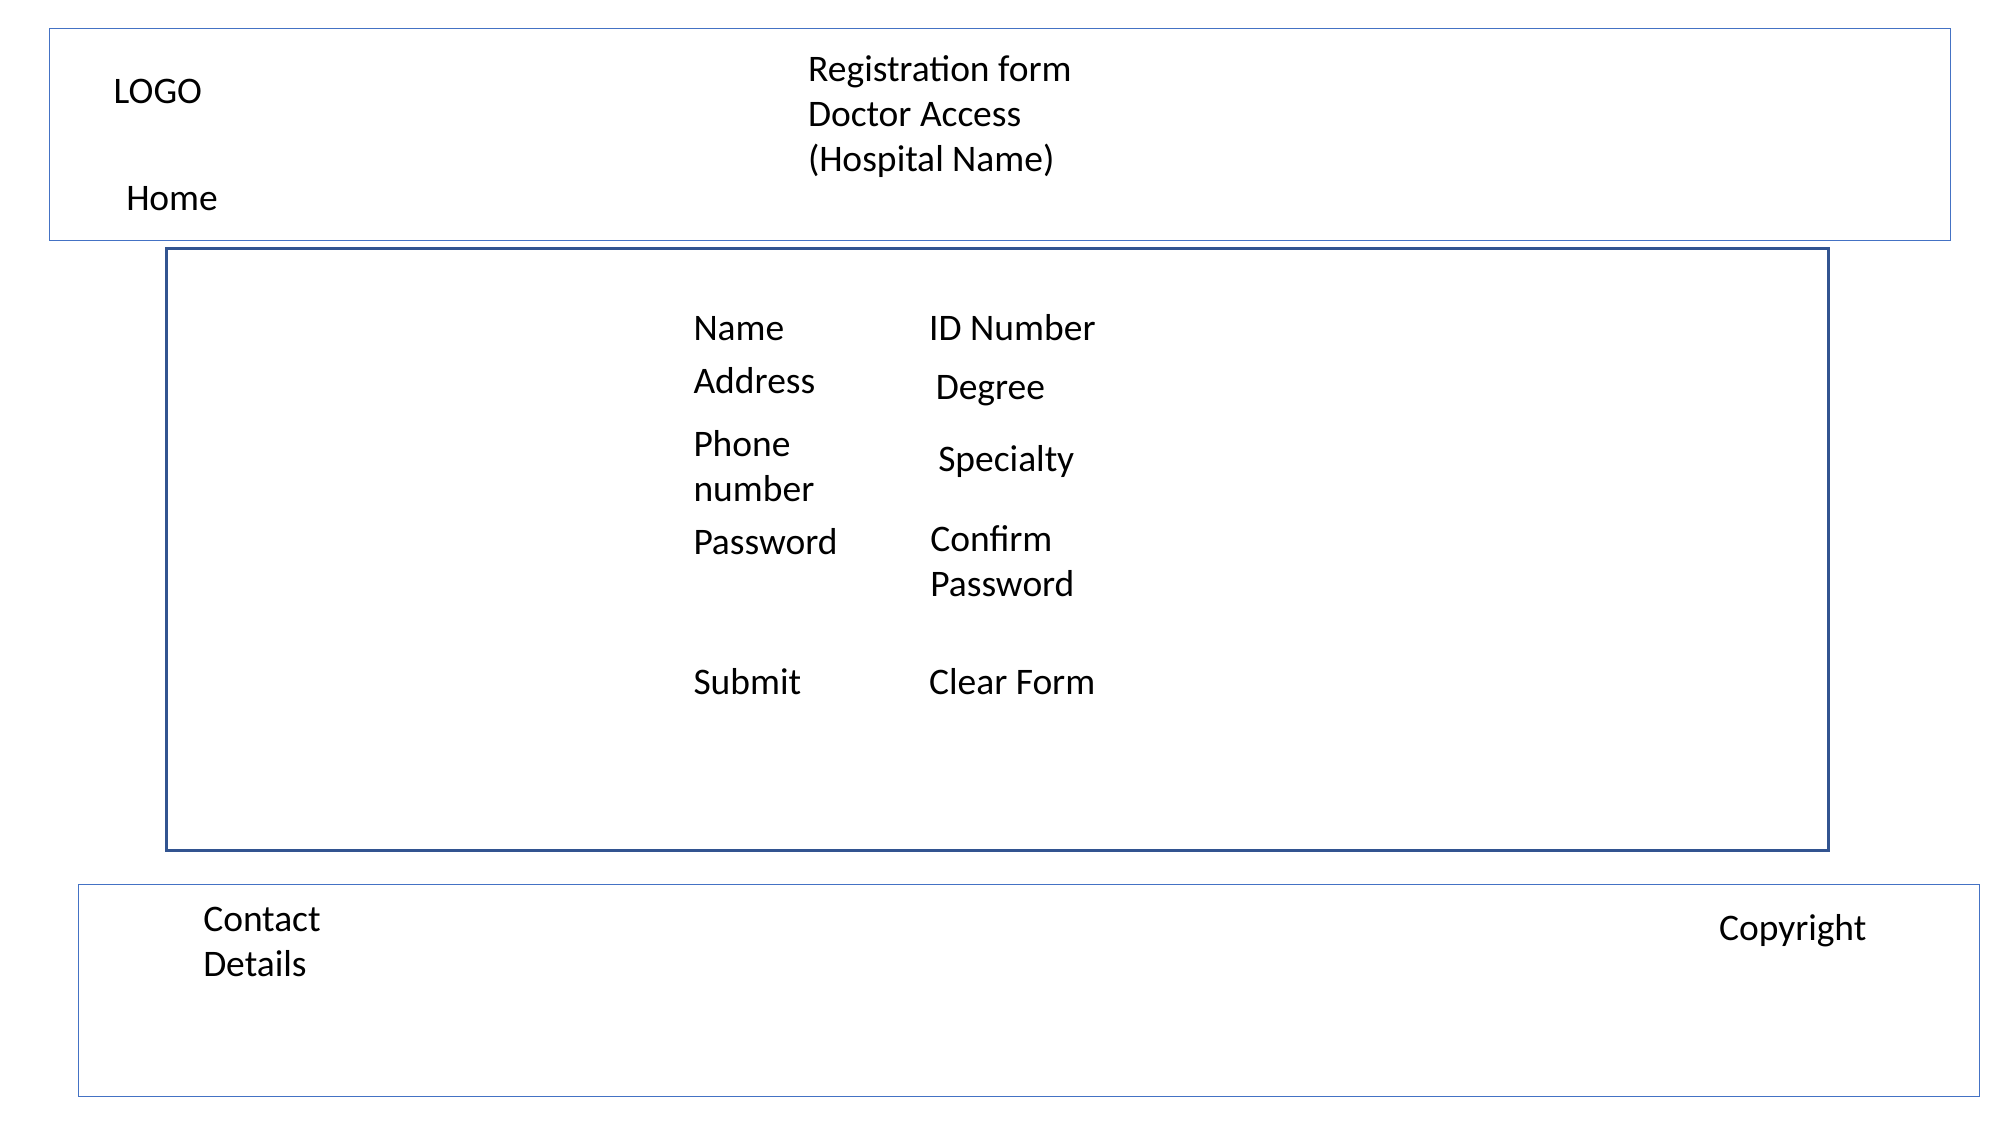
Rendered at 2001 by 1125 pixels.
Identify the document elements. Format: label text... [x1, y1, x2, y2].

text_box Phone number [678, 411, 924, 509]
text_box Contact Details [188, 886, 397, 992]
text_box Copyright [1704, 895, 1913, 956]
text_box ID Number [914, 295, 1144, 356]
text_box [49, 28, 1951, 241]
text_box Submit [678, 649, 908, 710]
text_box Confirm Password [915, 506, 1161, 612]
text_box Address [678, 348, 908, 408]
text_box LOGO [99, 59, 379, 119]
text_box [78, 884, 1980, 1097]
text_box [165, 248, 1829, 852]
text_box Registration form Doctor Access (Hospital Name) [793, 36, 1188, 187]
text_box Home [111, 165, 320, 225]
text_box Specialty [923, 426, 1153, 487]
text_box Password [678, 509, 915, 570]
text_box Degree [921, 354, 1150, 415]
text_box Clear Form [914, 649, 1144, 710]
